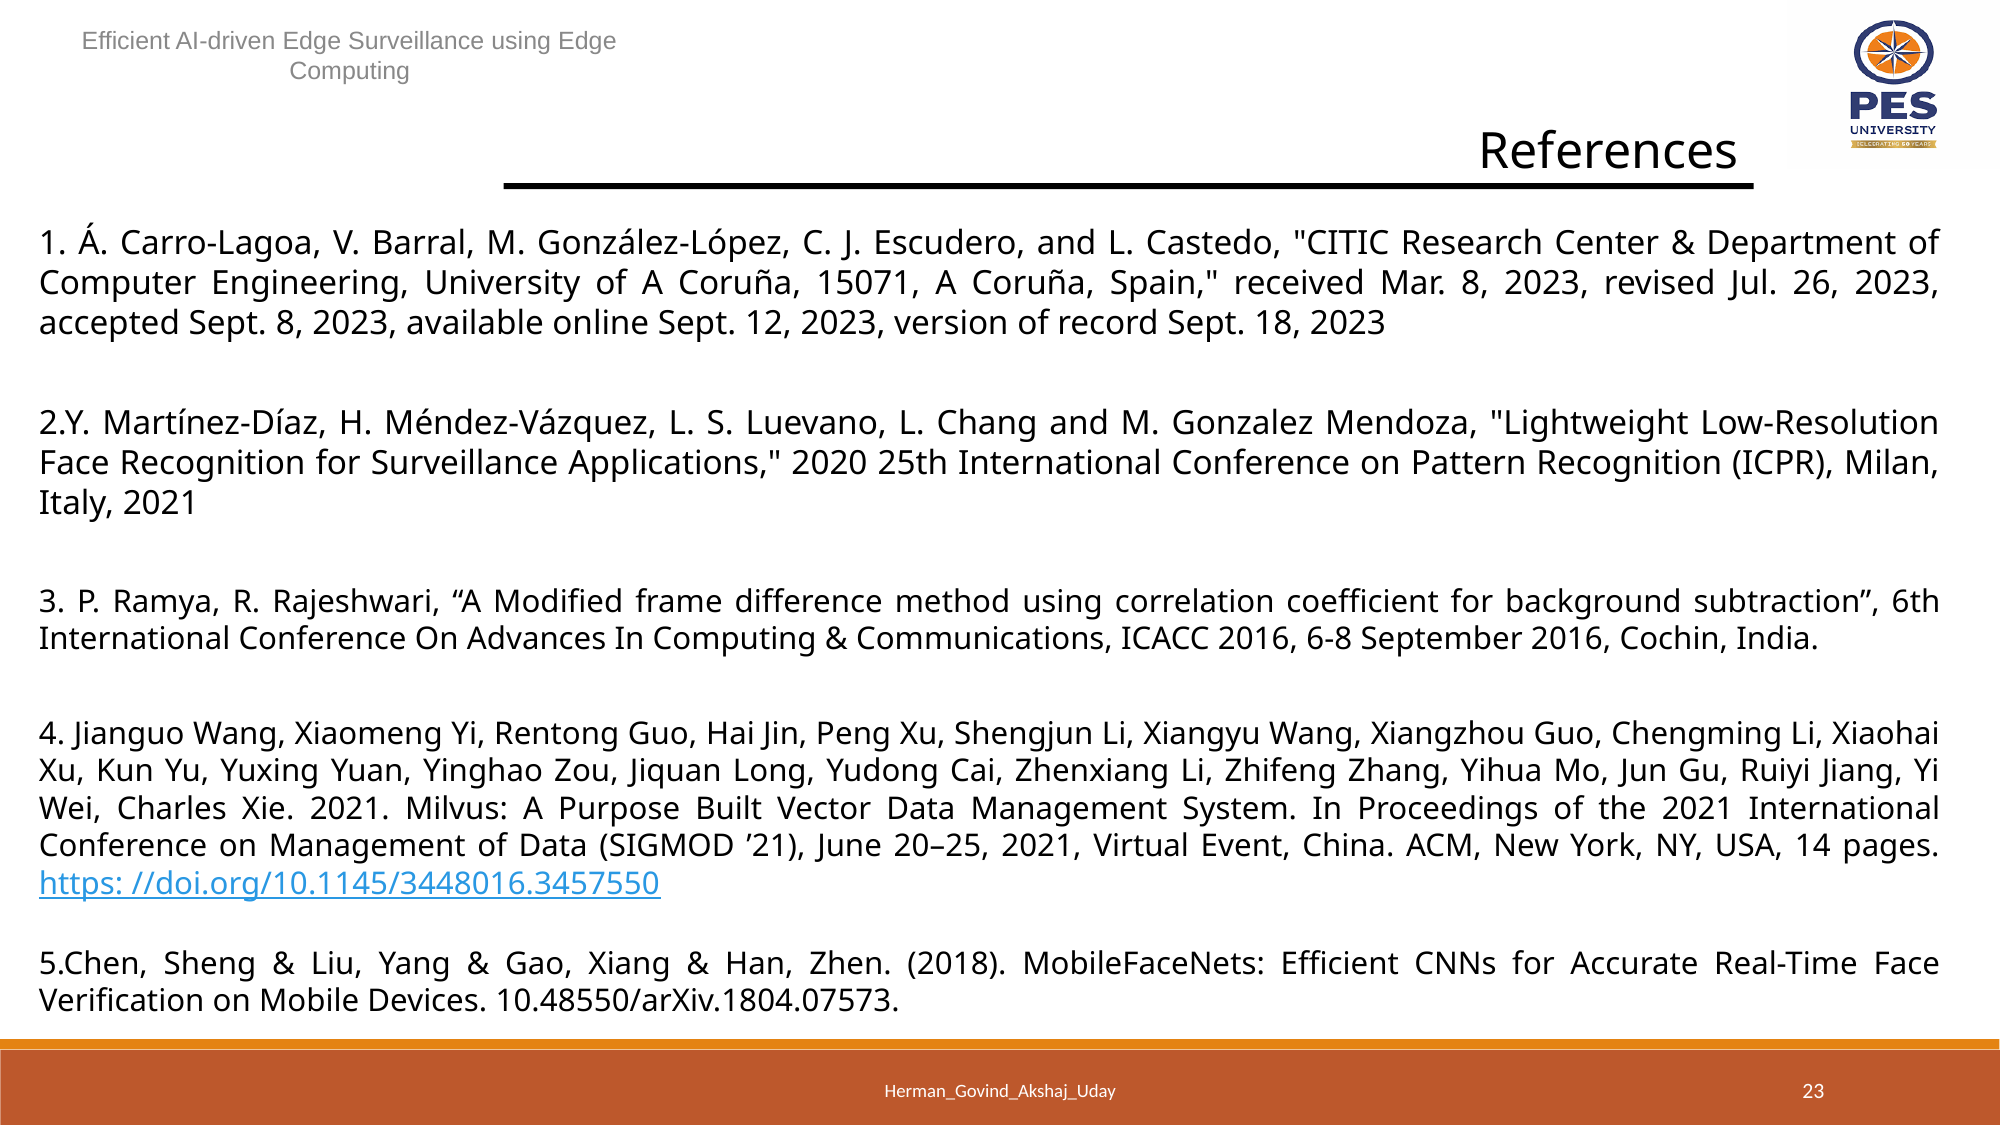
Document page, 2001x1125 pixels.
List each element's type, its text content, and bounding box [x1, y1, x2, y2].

text_box References [634, 111, 1754, 187]
slide_number ‹#› [1624, 1059, 1840, 1120]
text_box 1. Á. Carro-Lagoa, V. Barral, M. González-López, C. J. Escudero, and L. Castedo, "CITIC Research Center & Department of Computer Engineering, University of A Coruña, 15071, A Coruña, Spain," received Mar. 8, 2023, revised Jul. 26, 2023, accepted Sept. 8, 2023, available online Sept. 12, 2023, version of record Sept. 18, 2023 2.Y. Martínez-Díaz, H. Méndez-Vázquez, L. S. Luevano, L. Chang and M. Gonzalez Mendoza, "Lightweight Low-Resolution Face Recognition for Surveillance Applications," 2020 25th International Conference on Pattern Recognition (ICPR), Milan, Italy, 2021 3. P. Ramya, R. Rajeshwari, “A Modified frame difference method using correlation coefficient for background subtraction”, 6th International Conference On Advances In Computing & Communications, ICACC 2016, 6-8 September 2016, Cochin, India. 4. Jianguo Wang, Xiaomeng Yi, Rentong Guo, Hai Jin, Peng Xu, Shengjun Li, Xiangyu Wang, Xiangzhou Guo, Chengming Li, Xiaohai Xu, Kun Yu, Yuxing Yuan, Yinghao Zou, Jiquan Long, Yudong Cai, Zhenxiang Li, Zhifeng Zhang, Yihua Mo, Jun Gu, Ruiyi Jiang, Yi Wei, Charles Xie. 2021. Milvus: A Purpose Built Vector Data Management System. In Proceedings of the 2021 International Conference on Management of Data (SIGMOD ’21), June 20–25, 2021, Virtual Event, China. ACM, New York, NY, USA, 14 pages. https: //doi.org/10.1145/3448016.3457550 5.Chen, Sheng & Liu, Yang & Gao, Xiang & Han, Zhen. (2018). MobileFaceNets: Efficient CNNs for Accurate Real-Time Face Verification on Mobile Devices. 10.48550/arXiv.1804.07573. [23, 214, 1958, 1014]
picture [1787, 0, 2000, 169]
text_box [503, 183, 1754, 190]
footer Herman_Govind_Akshaj_Uday [604, 1059, 1396, 1120]
text_box Efficient AI-driven Edge Surveillance using Edge Computing [12, 24, 688, 85]
